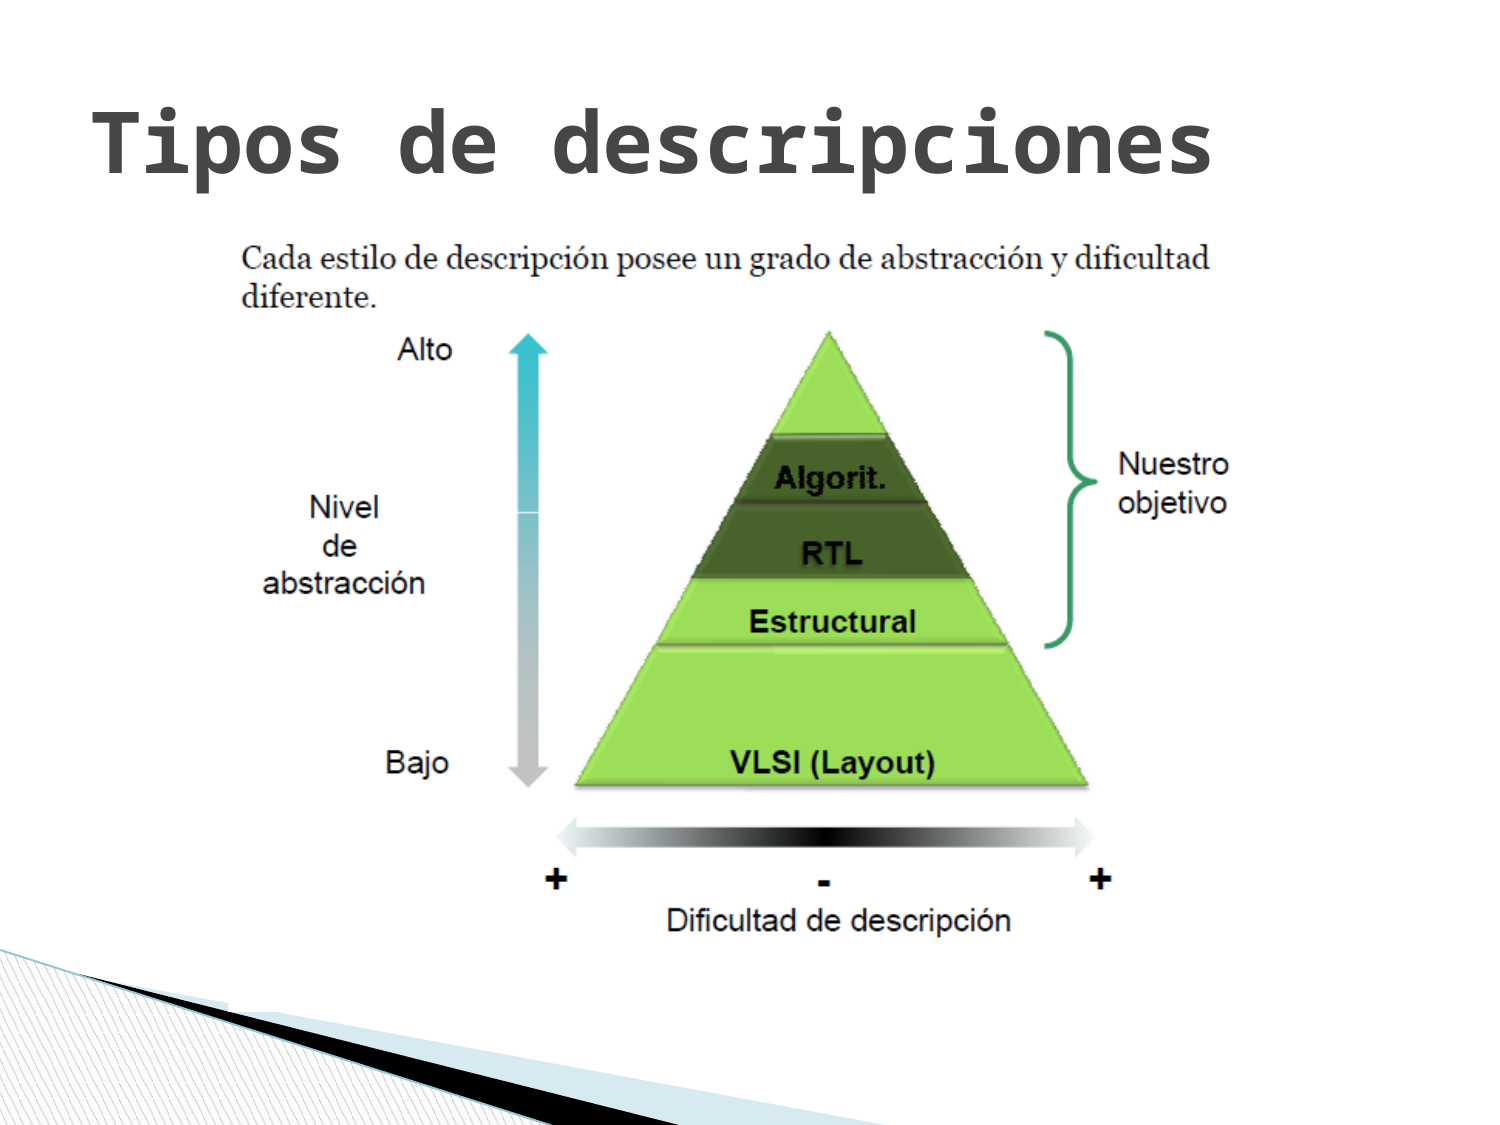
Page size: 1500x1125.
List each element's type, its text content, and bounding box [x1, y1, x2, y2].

title Tipos de descripciones [75, 45, 1425, 233]
picture [228, 215, 1270, 1012]
